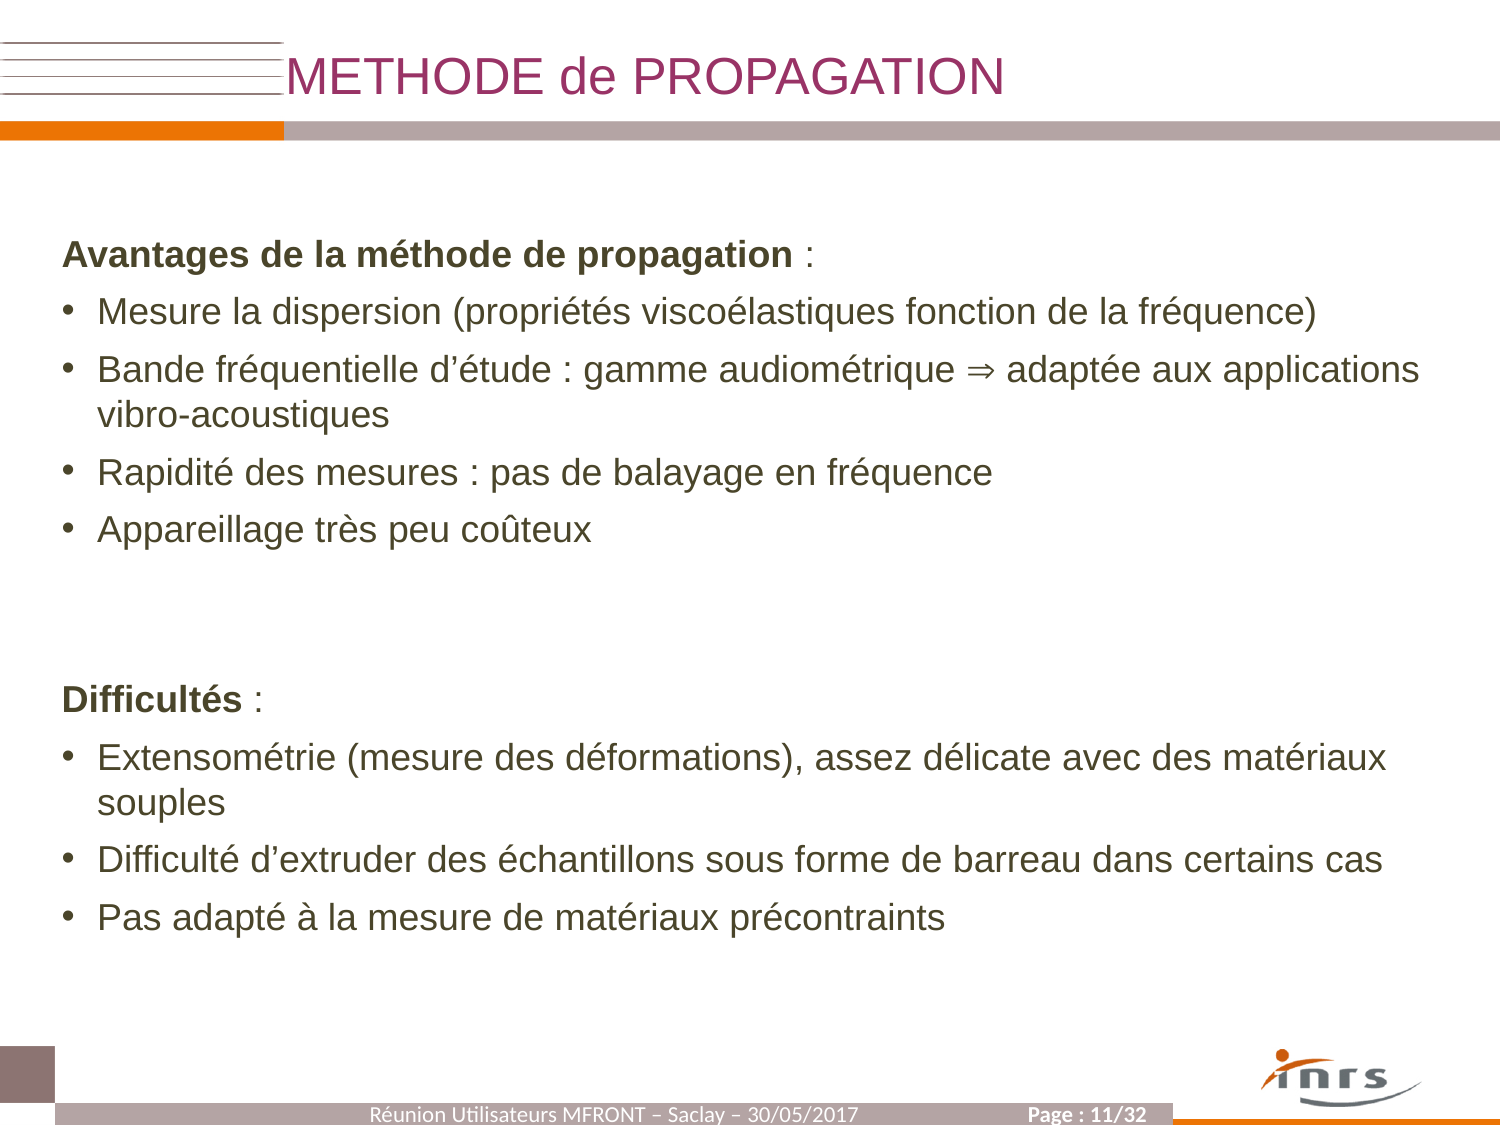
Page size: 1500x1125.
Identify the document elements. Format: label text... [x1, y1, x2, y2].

text_box Avantages de la méthode de propagation : Mesure la dispersion (propriétés viscoélastiques fonction de la fréquence) Bande fréquentielle d’étude : gamme audiométrique  adaptée aux applications vibro-acoustiques Rapidité des mesures : pas de balayage en fréquence Appareillage très peu coûteux [46, 222, 1500, 615]
picture [0, 0, 1500, 1125]
text_box Difficultés : Extensométrie (mesure des déformations), assez délicate avec des matériaux souples Difficulté d’extruder des échantillons sous forme de barreau dans certains cas Pas adapté à la mesure de matériaux précontraints [46, 667, 1500, 1061]
list METHODE de PROPAGATION [270, 34, 1477, 118]
